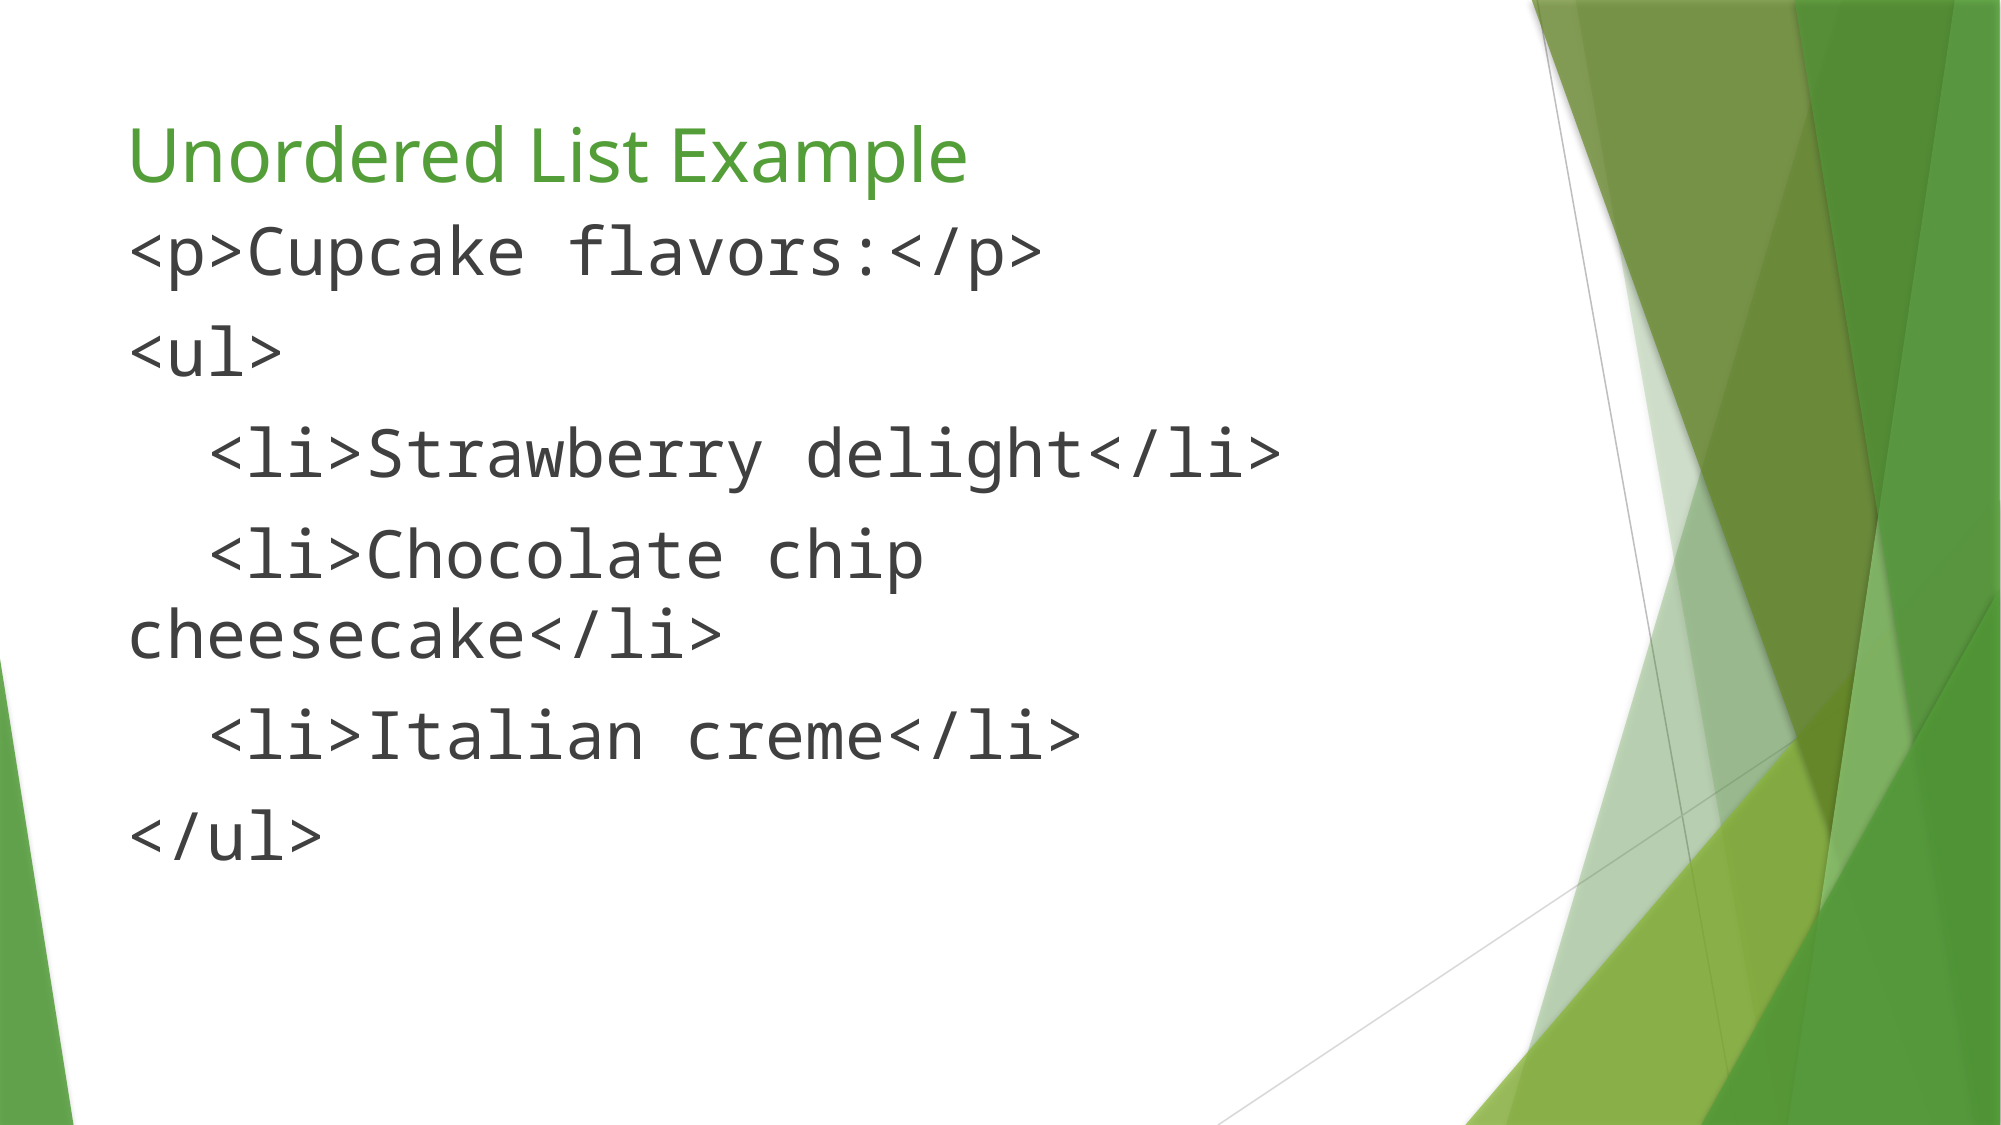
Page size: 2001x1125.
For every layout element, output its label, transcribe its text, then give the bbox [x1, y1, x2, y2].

list <p>Cupcake flavors:</p> <ul> <li>Strawberry delight</li> <li>Chocolate chip cheesecake</li> <li>Italian creme</li> </ul> [111, 201, 1503, 1073]
title Unordered List Example [111, 99, 1522, 317]
